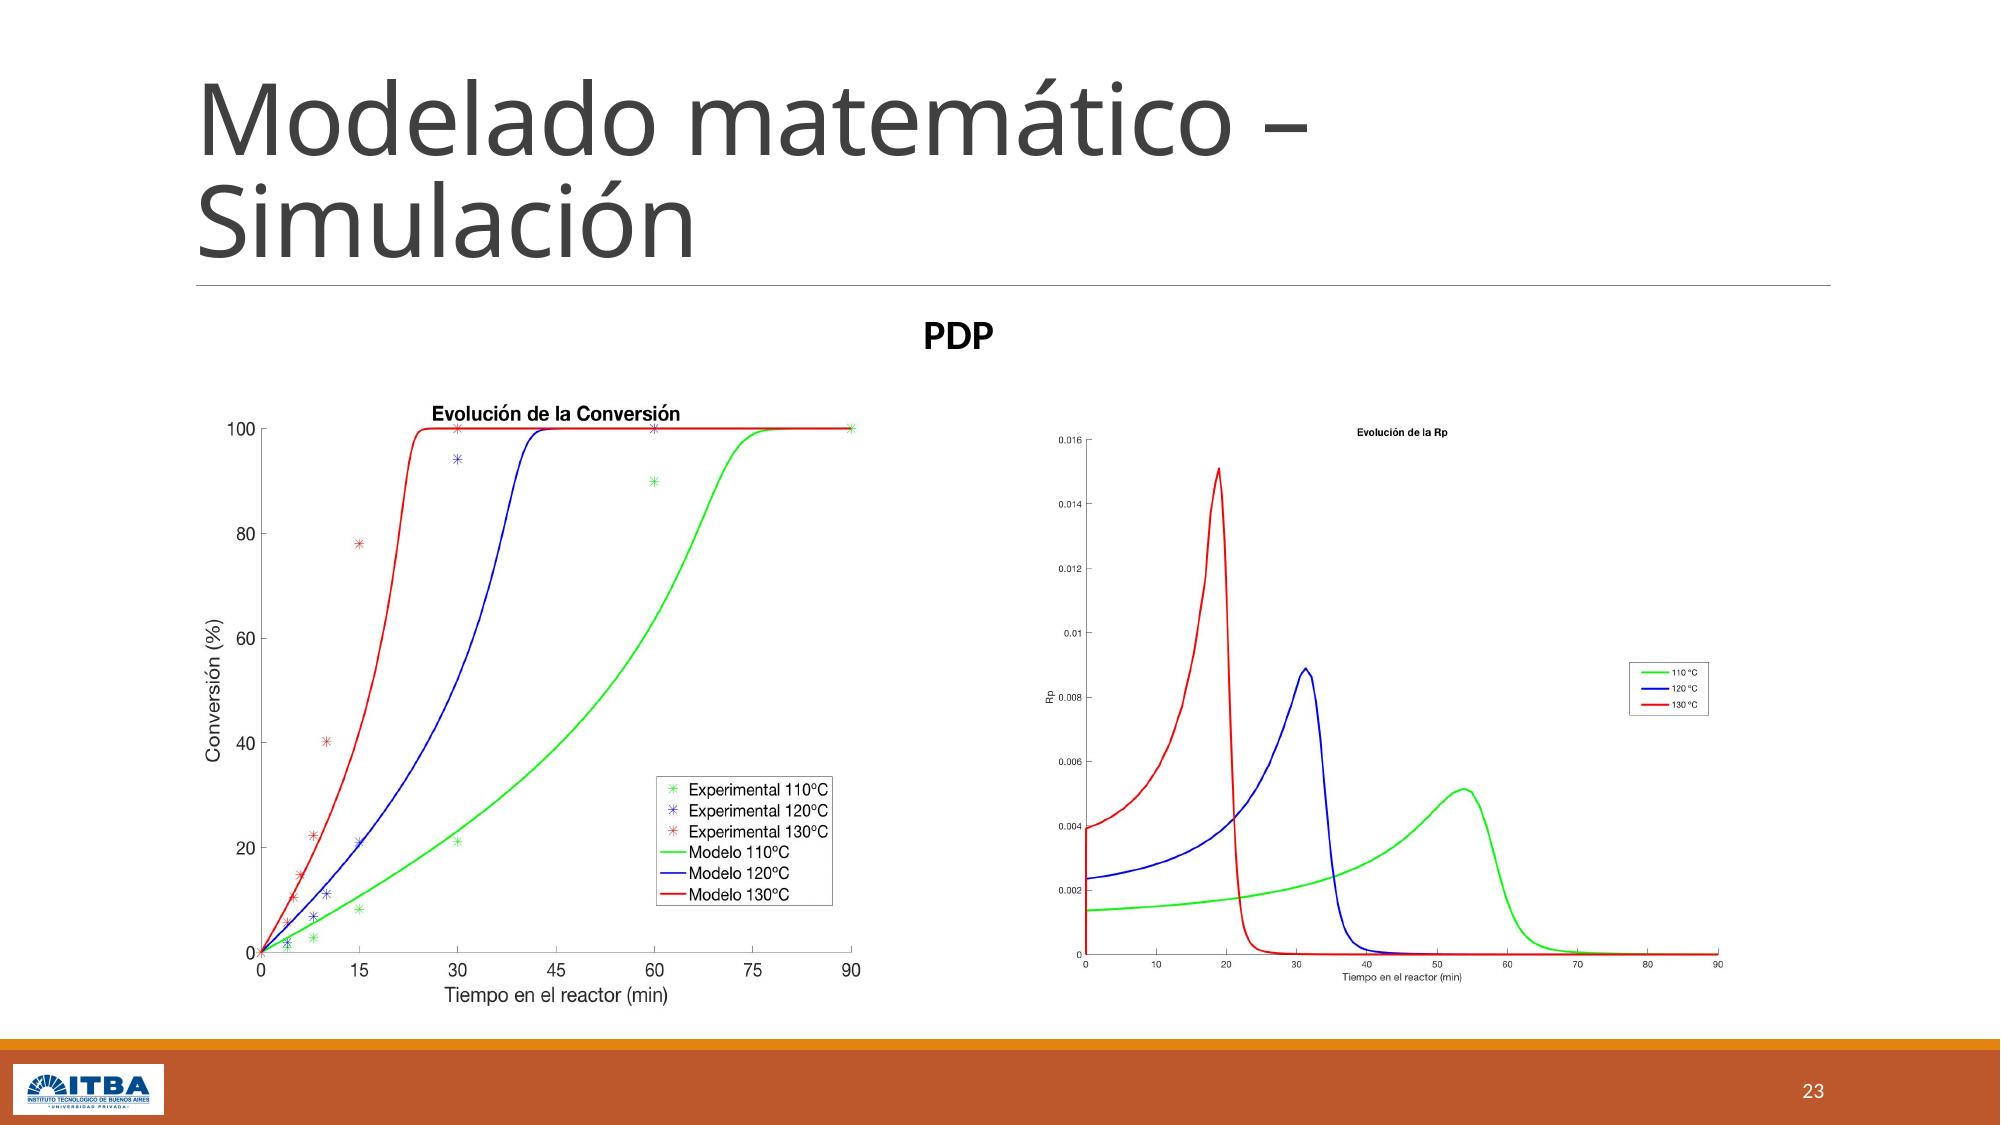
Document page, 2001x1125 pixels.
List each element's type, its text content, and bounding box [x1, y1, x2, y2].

picture [161, 380, 924, 1024]
picture [12, 1063, 164, 1116]
slide_number 23 [1624, 1059, 1840, 1120]
title Modelado matemático – Simulación [180, 47, 1830, 285]
picture [979, 391, 1795, 1024]
text_box PDP [605, 300, 1312, 365]
